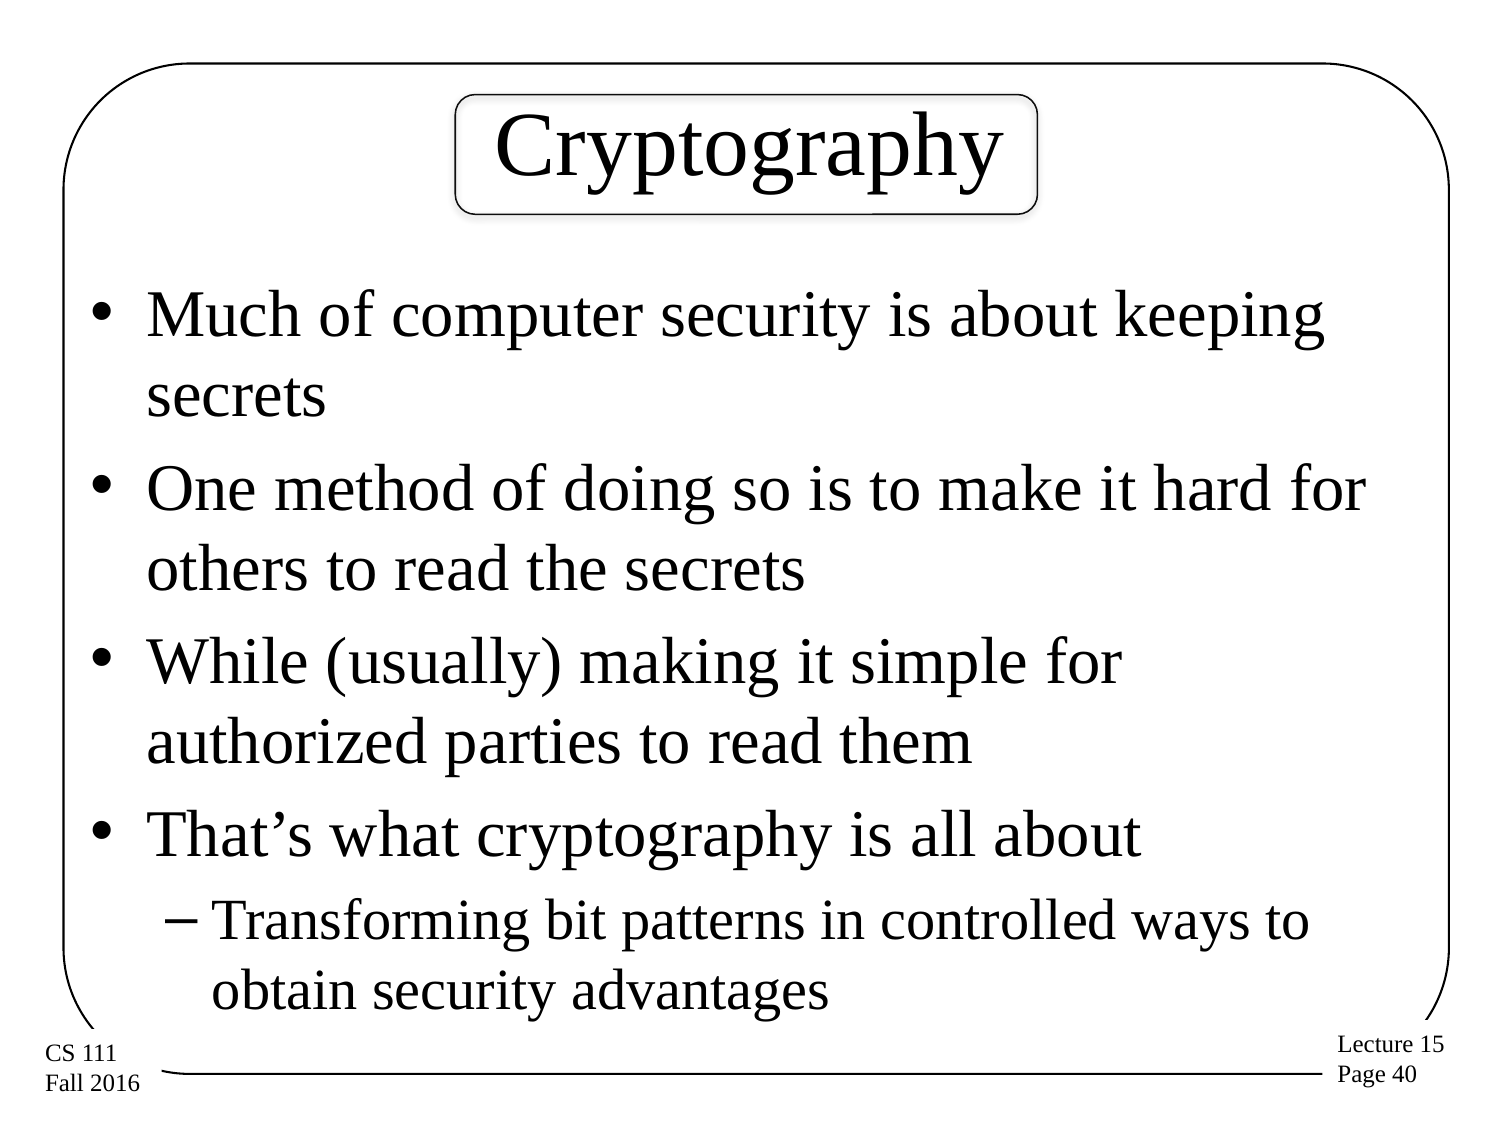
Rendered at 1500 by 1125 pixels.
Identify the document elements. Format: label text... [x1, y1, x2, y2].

text_box [454, 93, 1039, 216]
title Cryptography [74, 44, 1426, 233]
list Much of computer security is about keeping secrets One method of doing so is to make it hard for others to read the secrets While (usually) making it simple for authorized parties to read them That’s what cryptography is all about Transforming bit patterns in controlled ways to obtain security advantages [74, 262, 1426, 1006]
